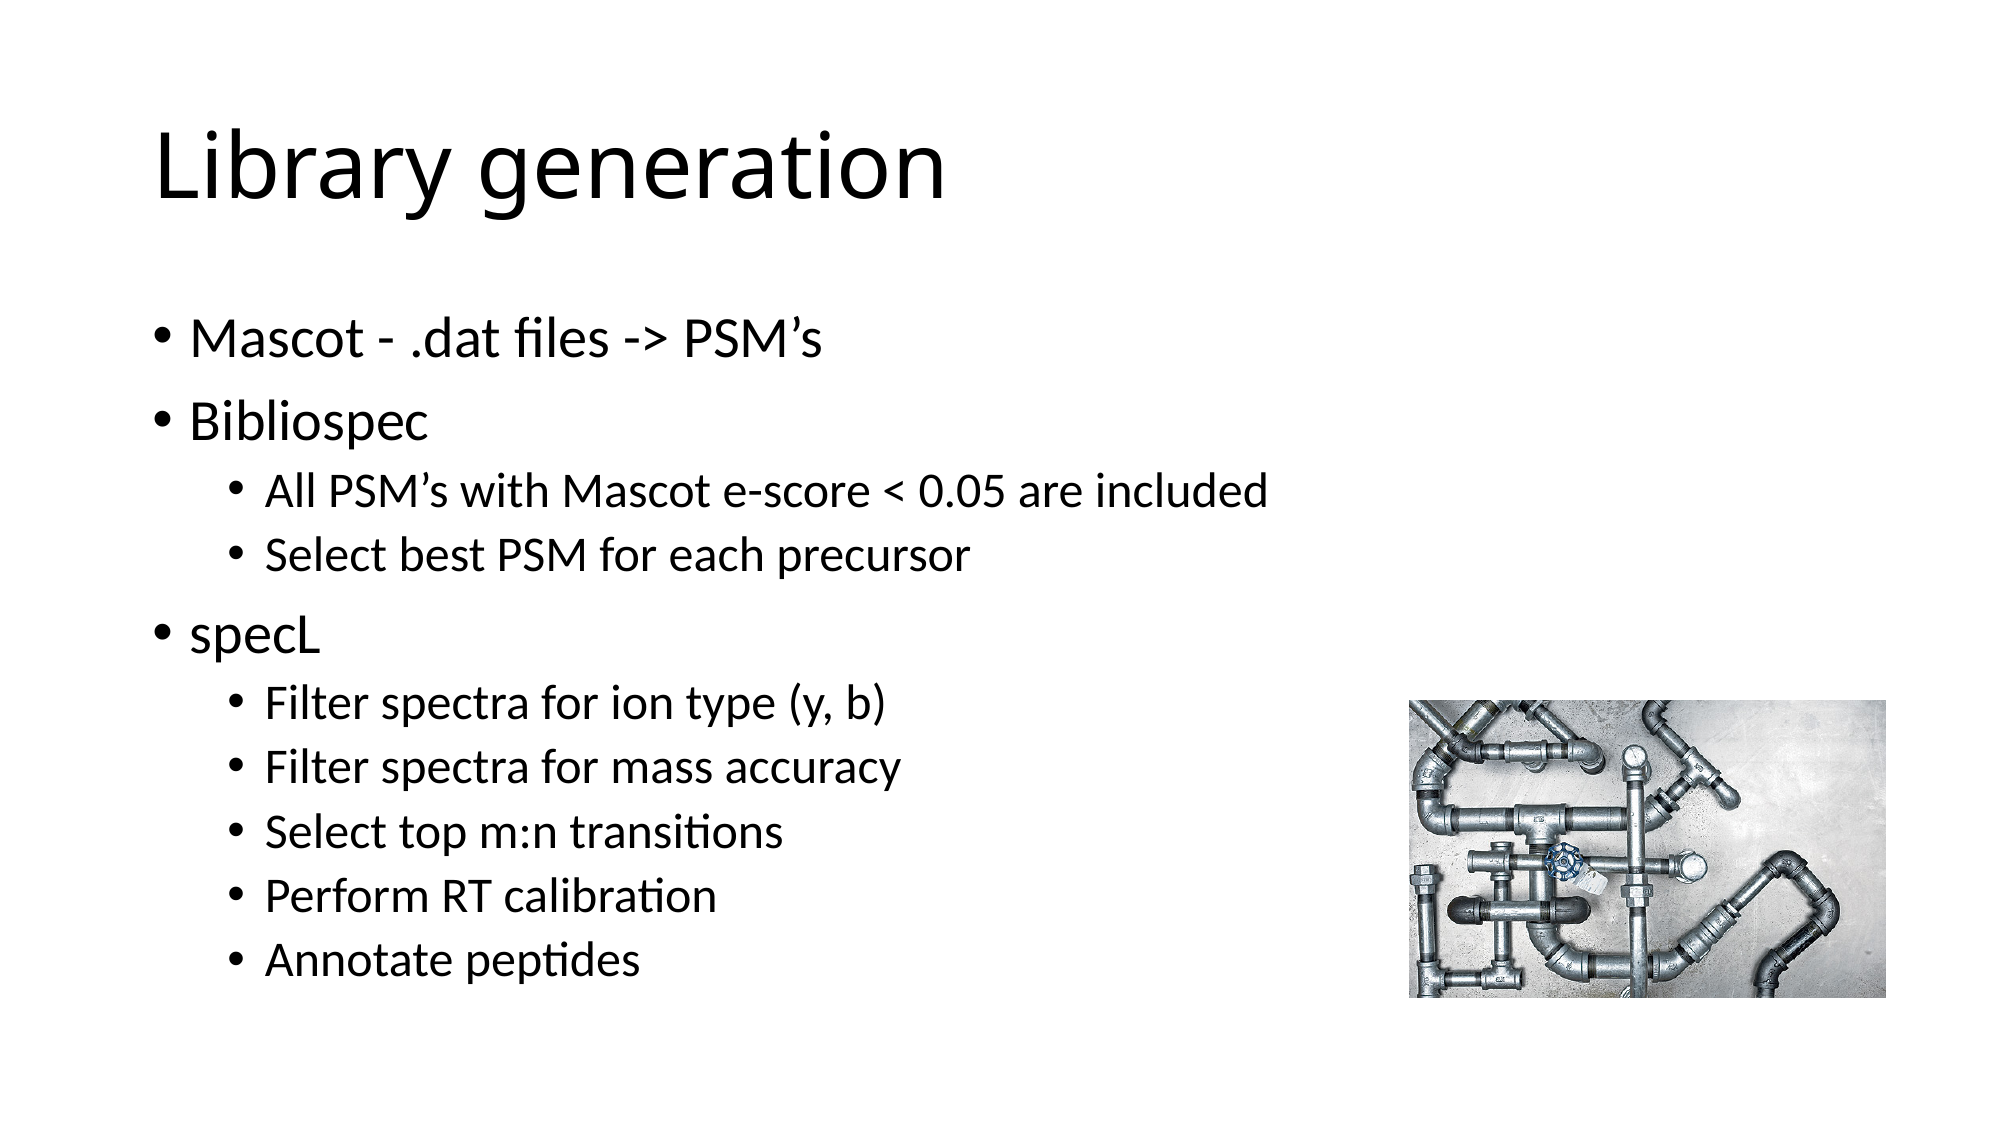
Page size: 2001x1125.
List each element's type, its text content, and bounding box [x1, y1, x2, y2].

title Library generation [137, 59, 1863, 278]
list Mascot - .dat files -> PSM’s Bibliospec All PSM’s with Mascot e-score < 0.05 are included Select best PSM for each precursor specL Filter spectra for ion type (y, b) Filter spectra for mass accuracy Select top m:n transitions Perform RT calibration Annotate peptides [137, 299, 1863, 1014]
picture [1409, 700, 1886, 998]
